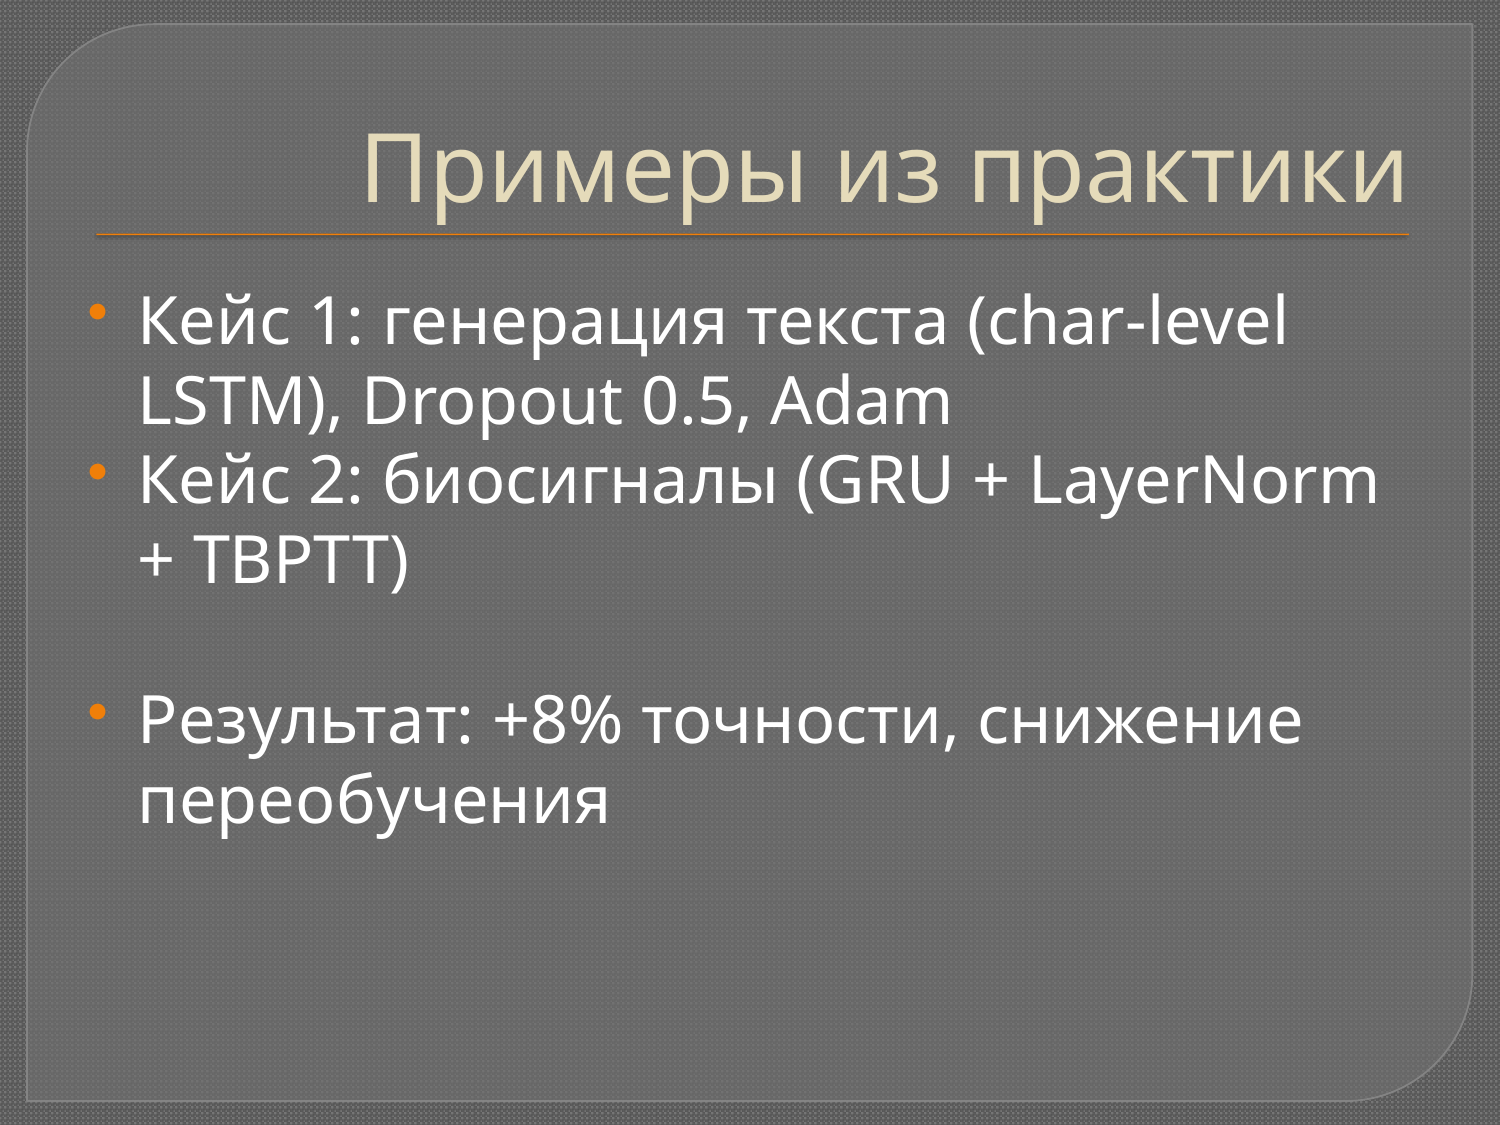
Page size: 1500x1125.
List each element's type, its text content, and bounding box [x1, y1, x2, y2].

title Примеры из практики [75, 41, 1425, 230]
list Кейс 1: генерация текста (char-level LSTM), Dropout 0.5, Adam Кейс 2: биосигналы (GRU + LayerNorm + TBPTT) Результат: +8% точности, снижение переобучения [75, 270, 1425, 1013]
